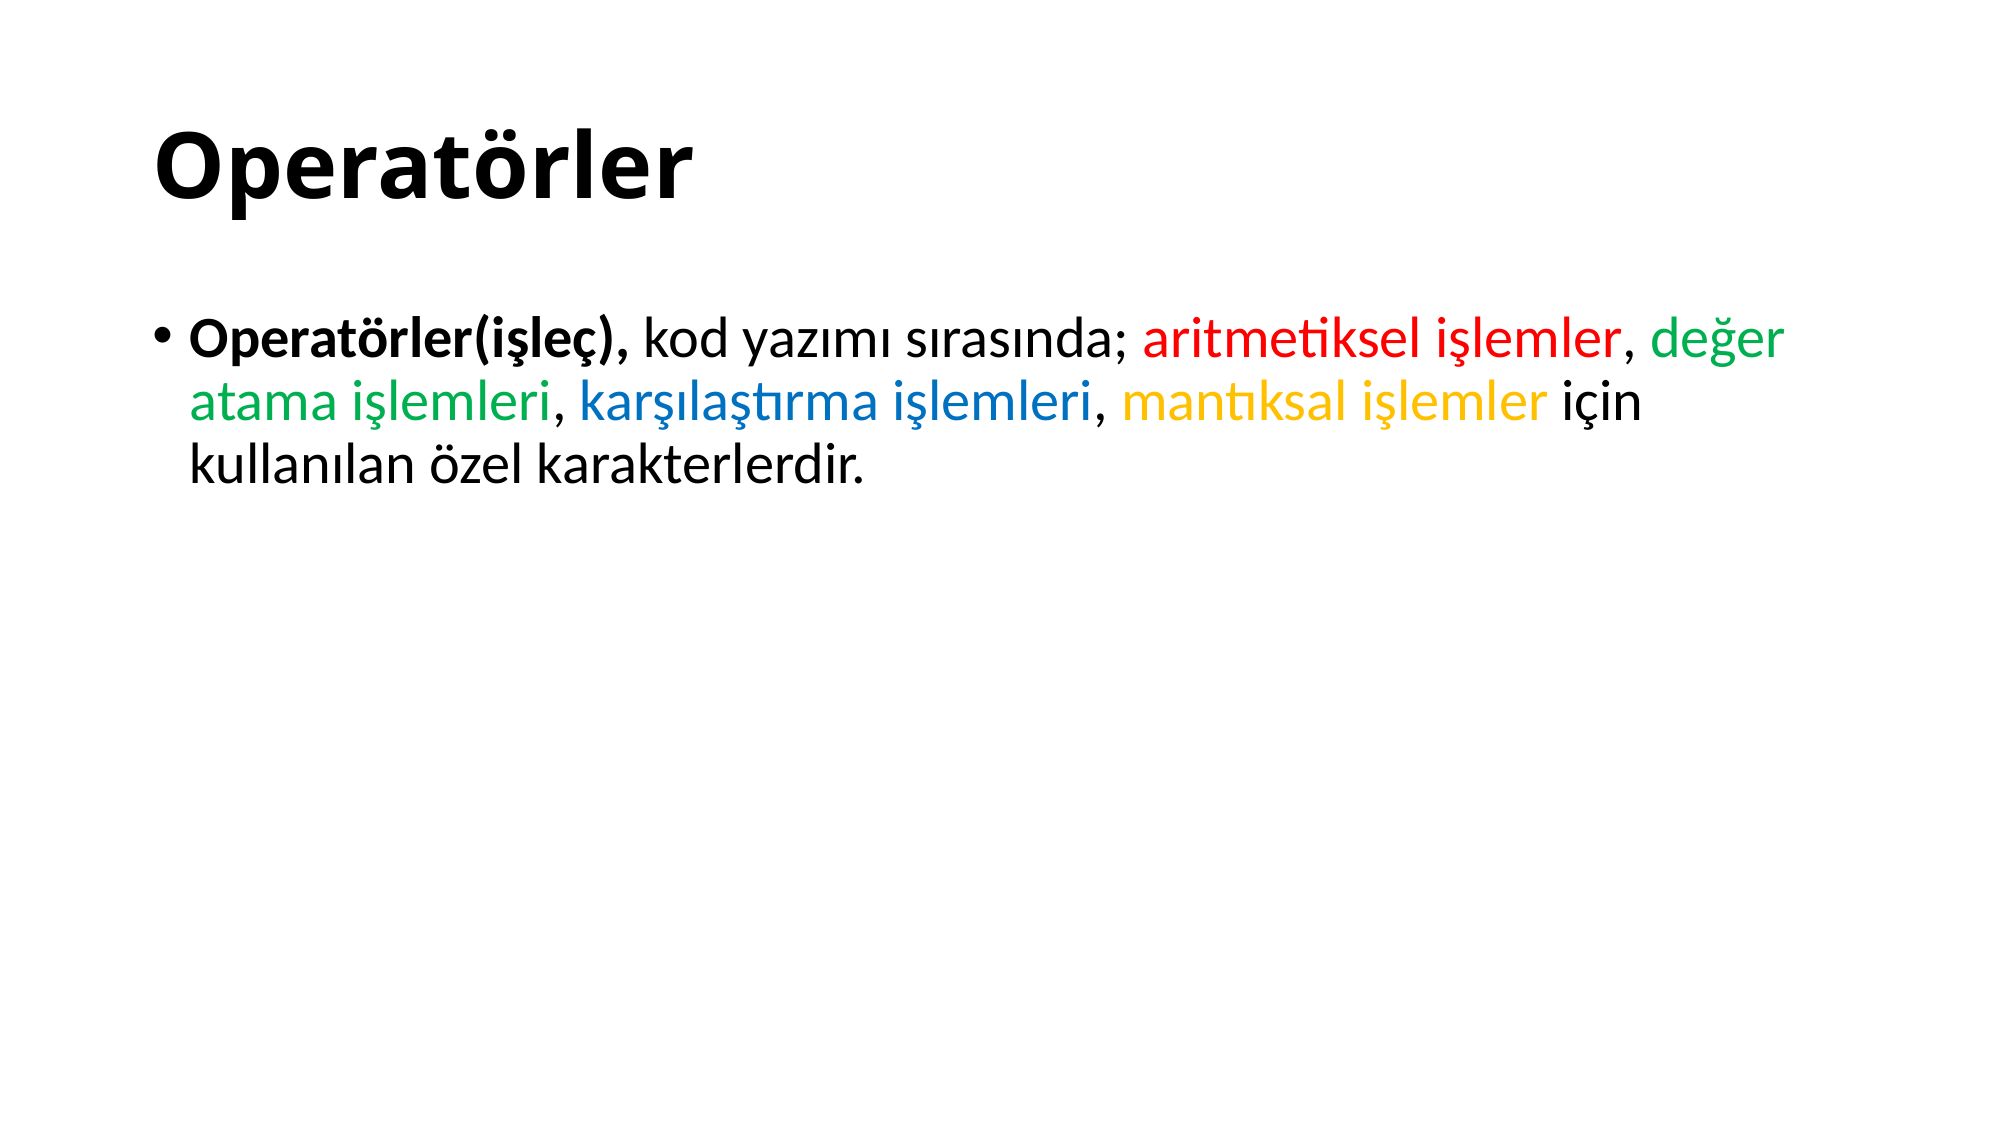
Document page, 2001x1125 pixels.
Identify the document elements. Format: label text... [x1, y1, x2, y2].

list Operatörler(işleç), kod yazımı sırasında; aritmetiksel işlemler, değer atama işlemleri, karşılaştırma işlemleri, mantıksal işlemler için kullanılan özel karakterlerdir. [137, 299, 1863, 1014]
title Operatörler [137, 59, 1863, 278]
